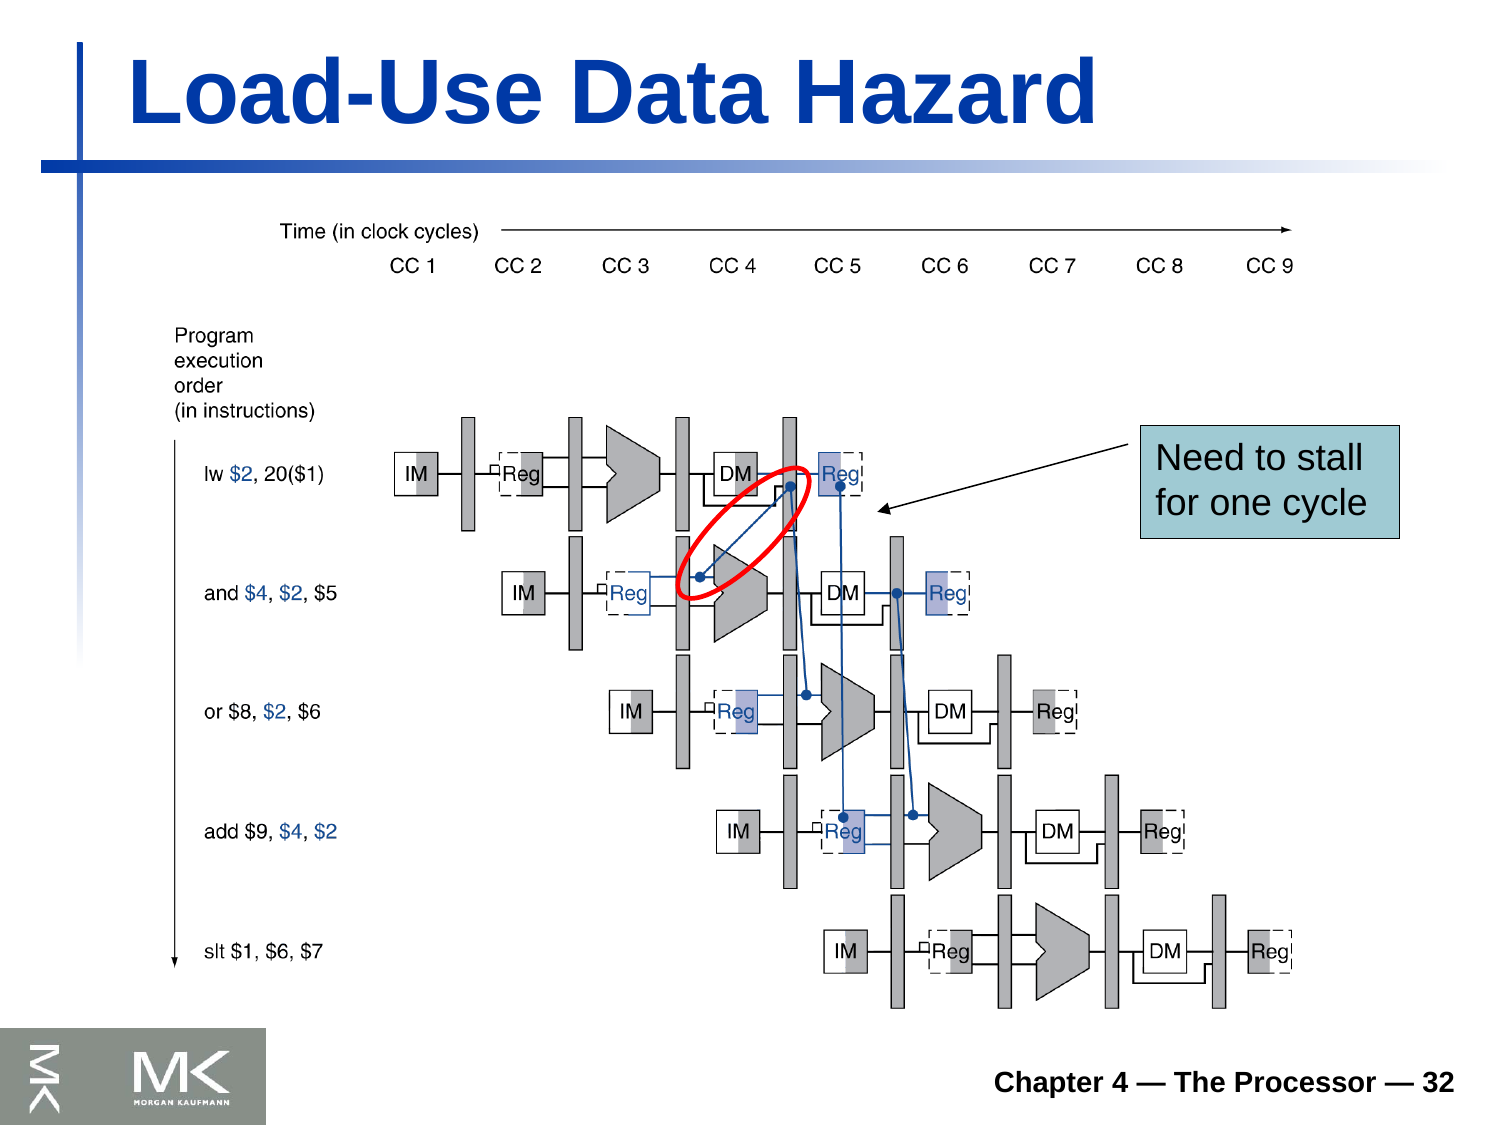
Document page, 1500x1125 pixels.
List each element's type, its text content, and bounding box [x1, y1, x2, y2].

title Load-Use Data Hazard [112, 23, 1468, 149]
picture [0, 1028, 266, 1125]
footer Chapter 4 — The Processor — 32 [277, 1046, 1471, 1106]
picture [170, 220, 1293, 1009]
text_box Need to stall for one cycle [1297, 425, 1400, 539]
